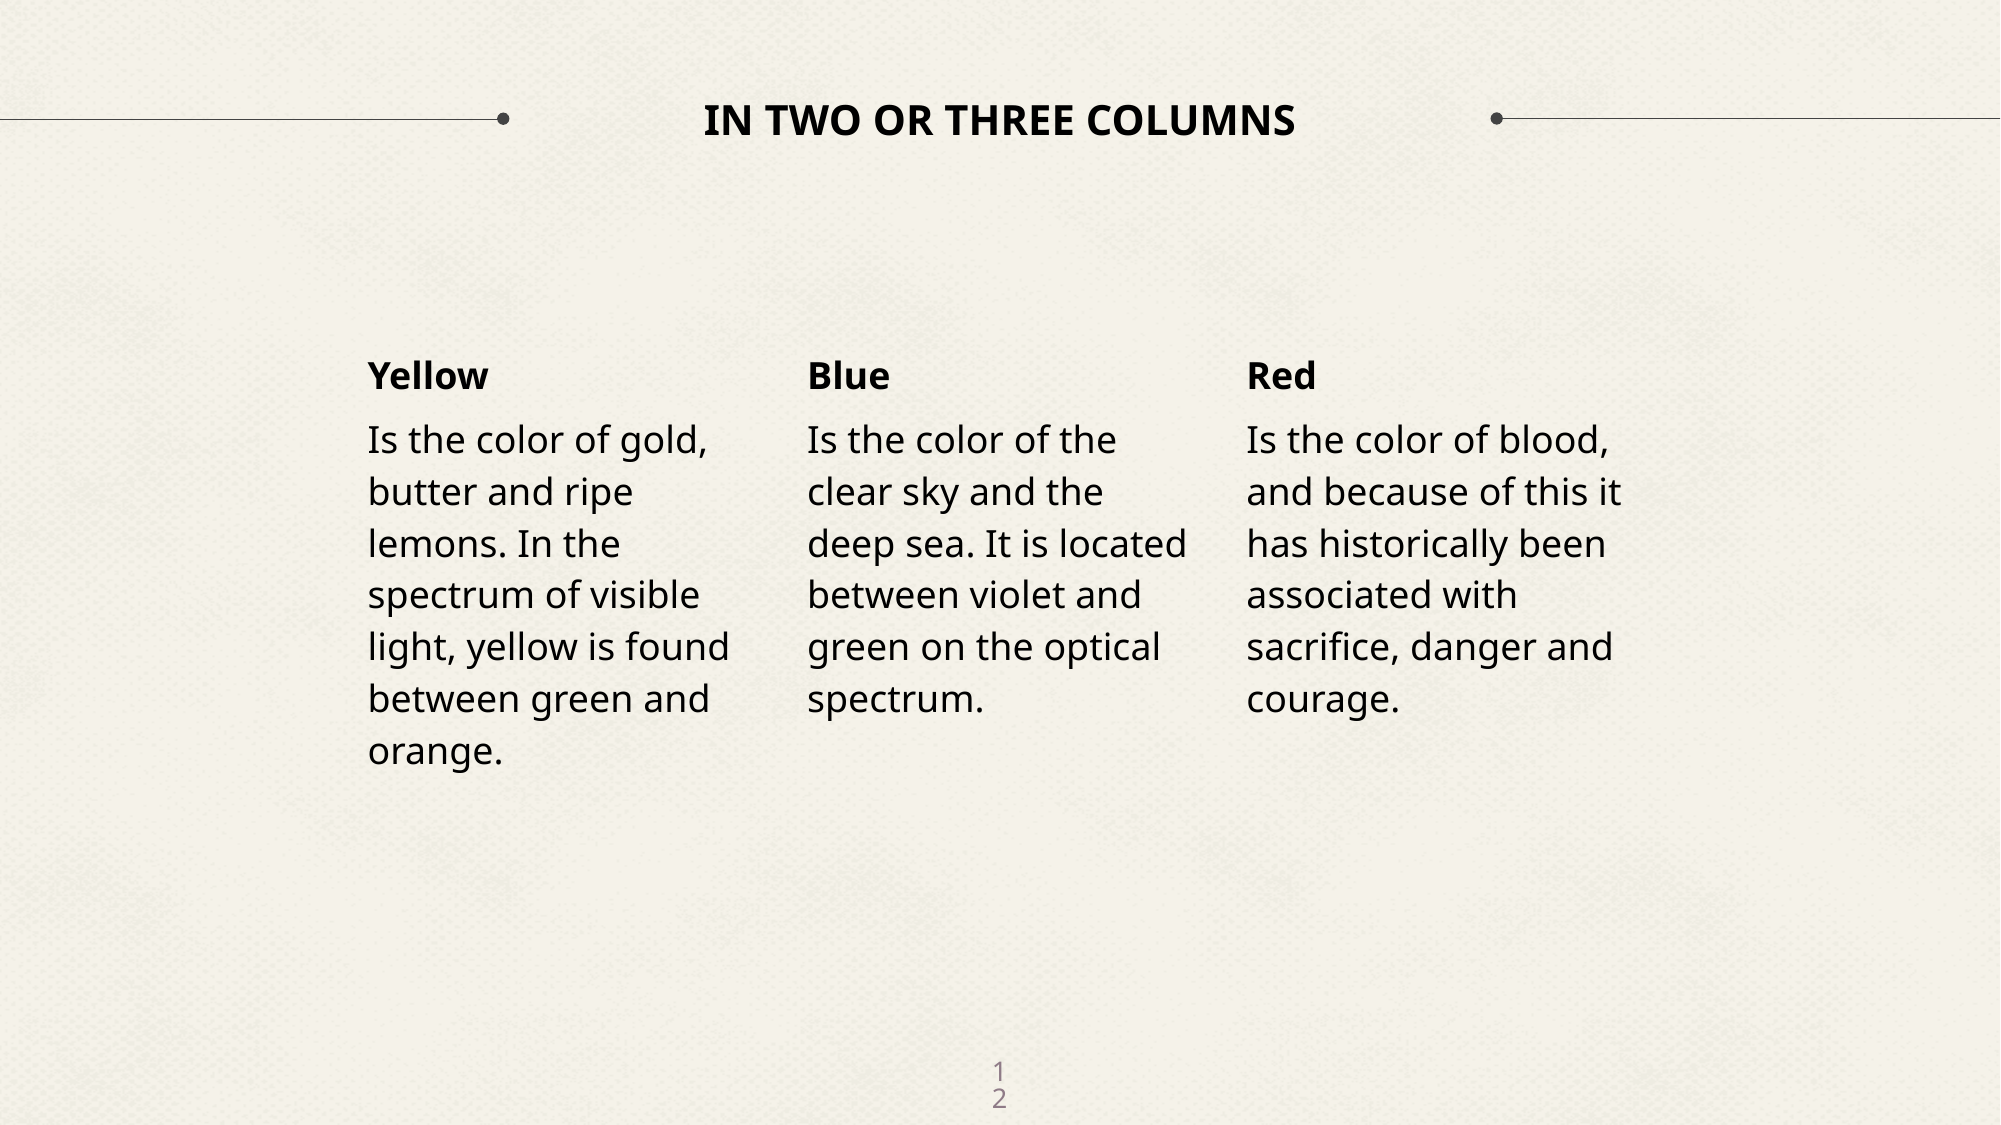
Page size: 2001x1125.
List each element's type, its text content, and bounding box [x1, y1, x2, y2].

list Yellow Is the color of gold, butter and ripe lemons. In the spectrum of visible light, yellow is found between green and orange. [352, 329, 772, 1030]
list Blue Is the color of the clear sky and the deep sea. It is located between violet and green on the optical spectrum. [791, 329, 1211, 1030]
picture [0, 0, 2001, 1125]
slide_number 12 [976, 1038, 1024, 1105]
title IN TWO OR THREE COLUMNS [573, 24, 1427, 213]
list Red Is the color of blood, and because of this it has historically been associated with sacrifice, danger and courage. [1230, 329, 1650, 1030]
